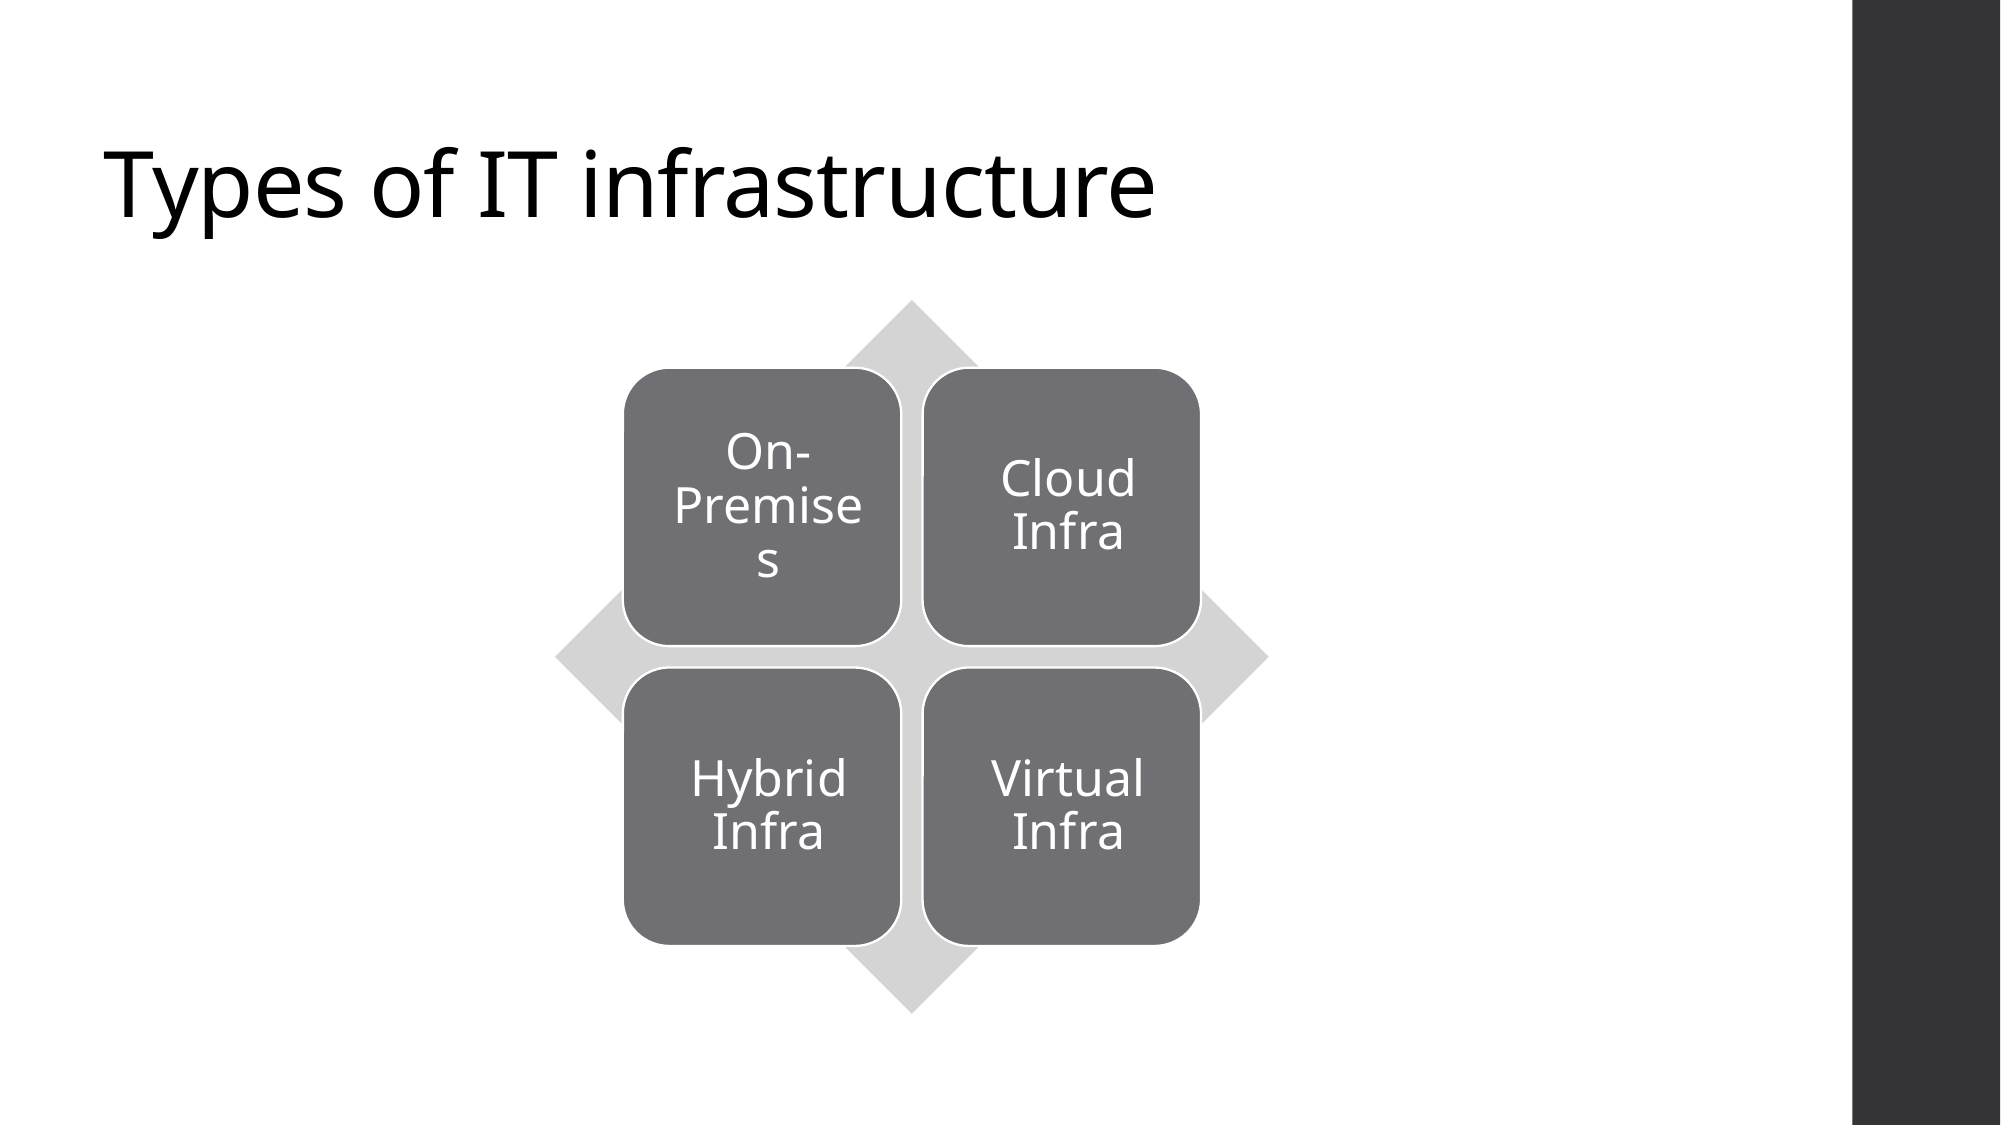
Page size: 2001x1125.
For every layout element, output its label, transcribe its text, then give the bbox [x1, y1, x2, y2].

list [206, 299, 1618, 1015]
title Types of IT infrastructure [88, 60, 1797, 245]
